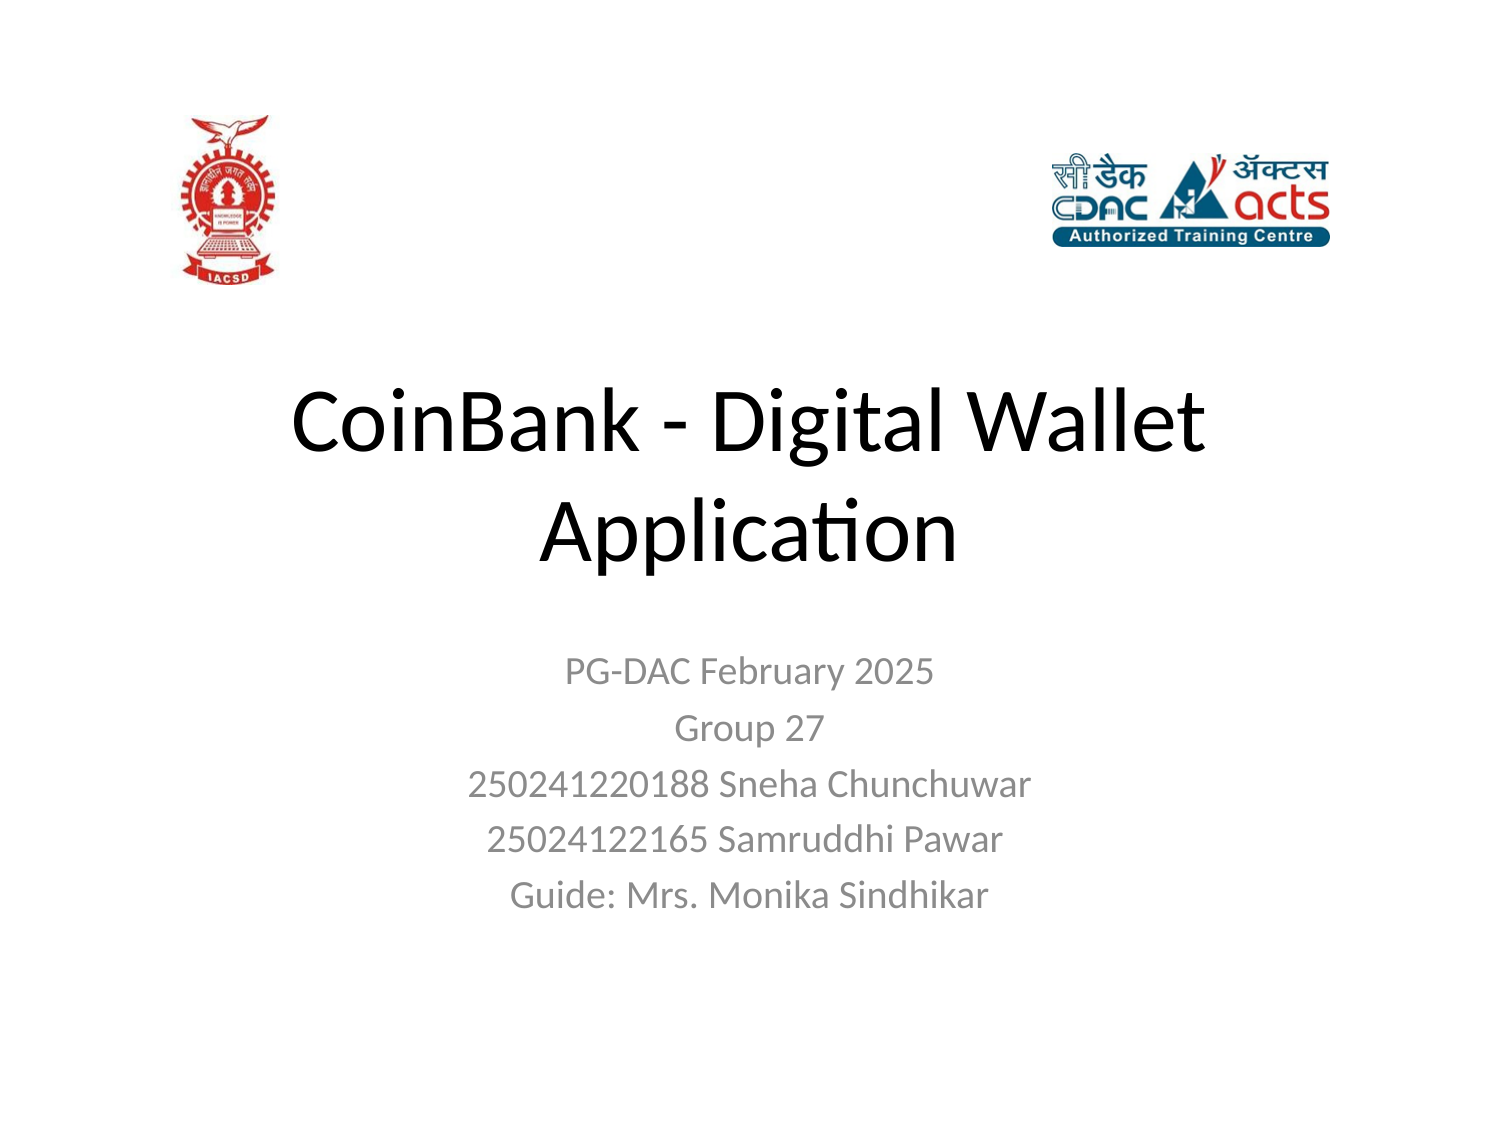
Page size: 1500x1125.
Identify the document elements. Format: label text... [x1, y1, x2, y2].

picture [1227, 232, 1247, 244]
picture [1083, 233, 1092, 241]
picture [1266, 232, 1276, 241]
picture [1303, 232, 1312, 242]
picture [1192, 232, 1201, 241]
subtitle PG-DAC February 2025 Group 27 250241220188 Sneha Chunchuwar 25024122165 Samruddhi Pawar Guide: Mrs. Monika Sindhikar [225, 637, 1275, 925]
picture [1278, 232, 1287, 241]
picture [169, 115, 281, 285]
picture [1052, 153, 1331, 242]
picture [1324, 239, 1331, 247]
picture [1185, 232, 1191, 241]
picture [1052, 239, 1059, 247]
title CoinBank - Digital Wallet Application [112, 349, 1388, 591]
picture [1113, 232, 1122, 241]
picture [1138, 232, 1145, 241]
picture [1297, 233, 1302, 241]
picture [1148, 232, 1156, 241]
picture [1210, 232, 1218, 241]
picture [1094, 230, 1099, 241]
